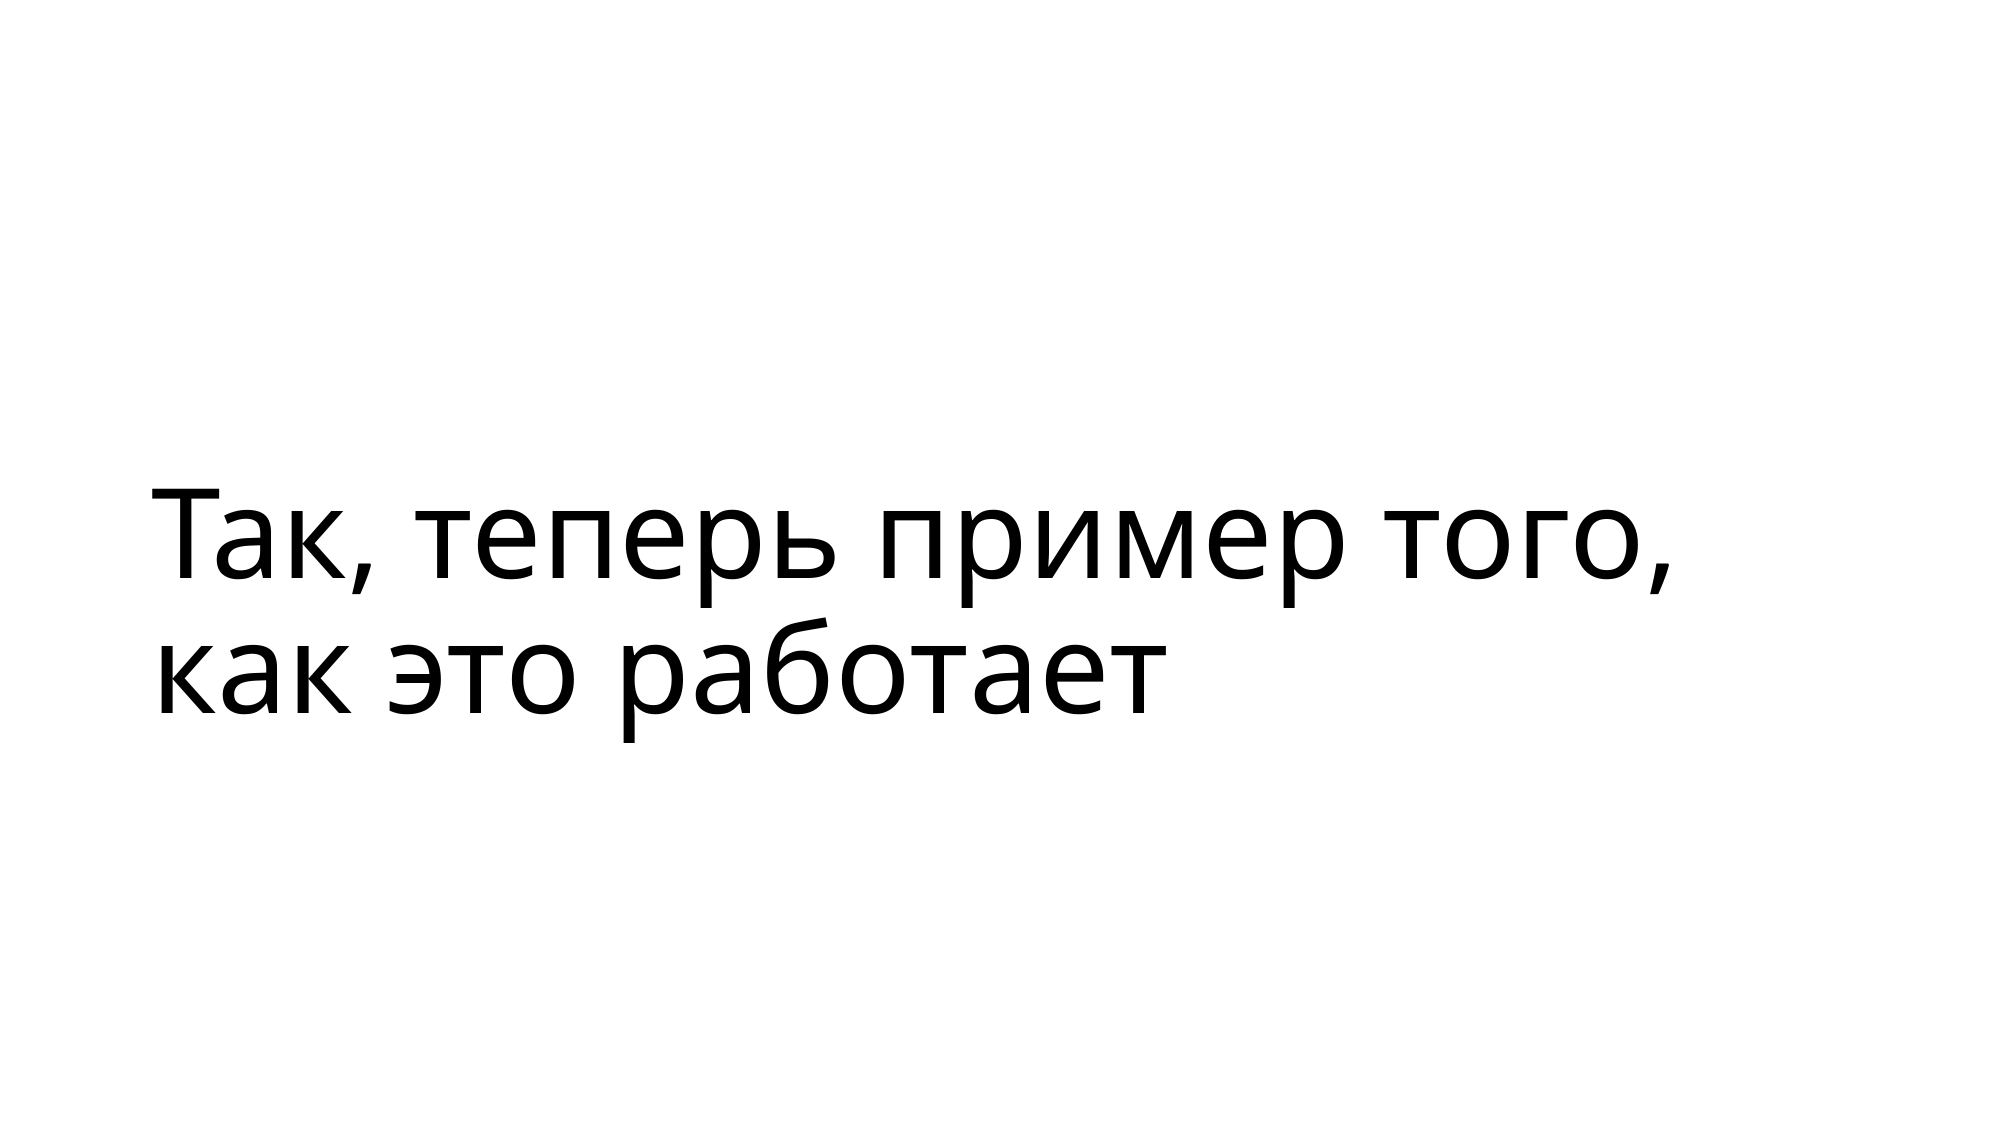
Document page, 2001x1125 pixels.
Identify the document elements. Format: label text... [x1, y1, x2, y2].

title Так, теперь пример того, как это работает [136, 280, 1862, 749]
